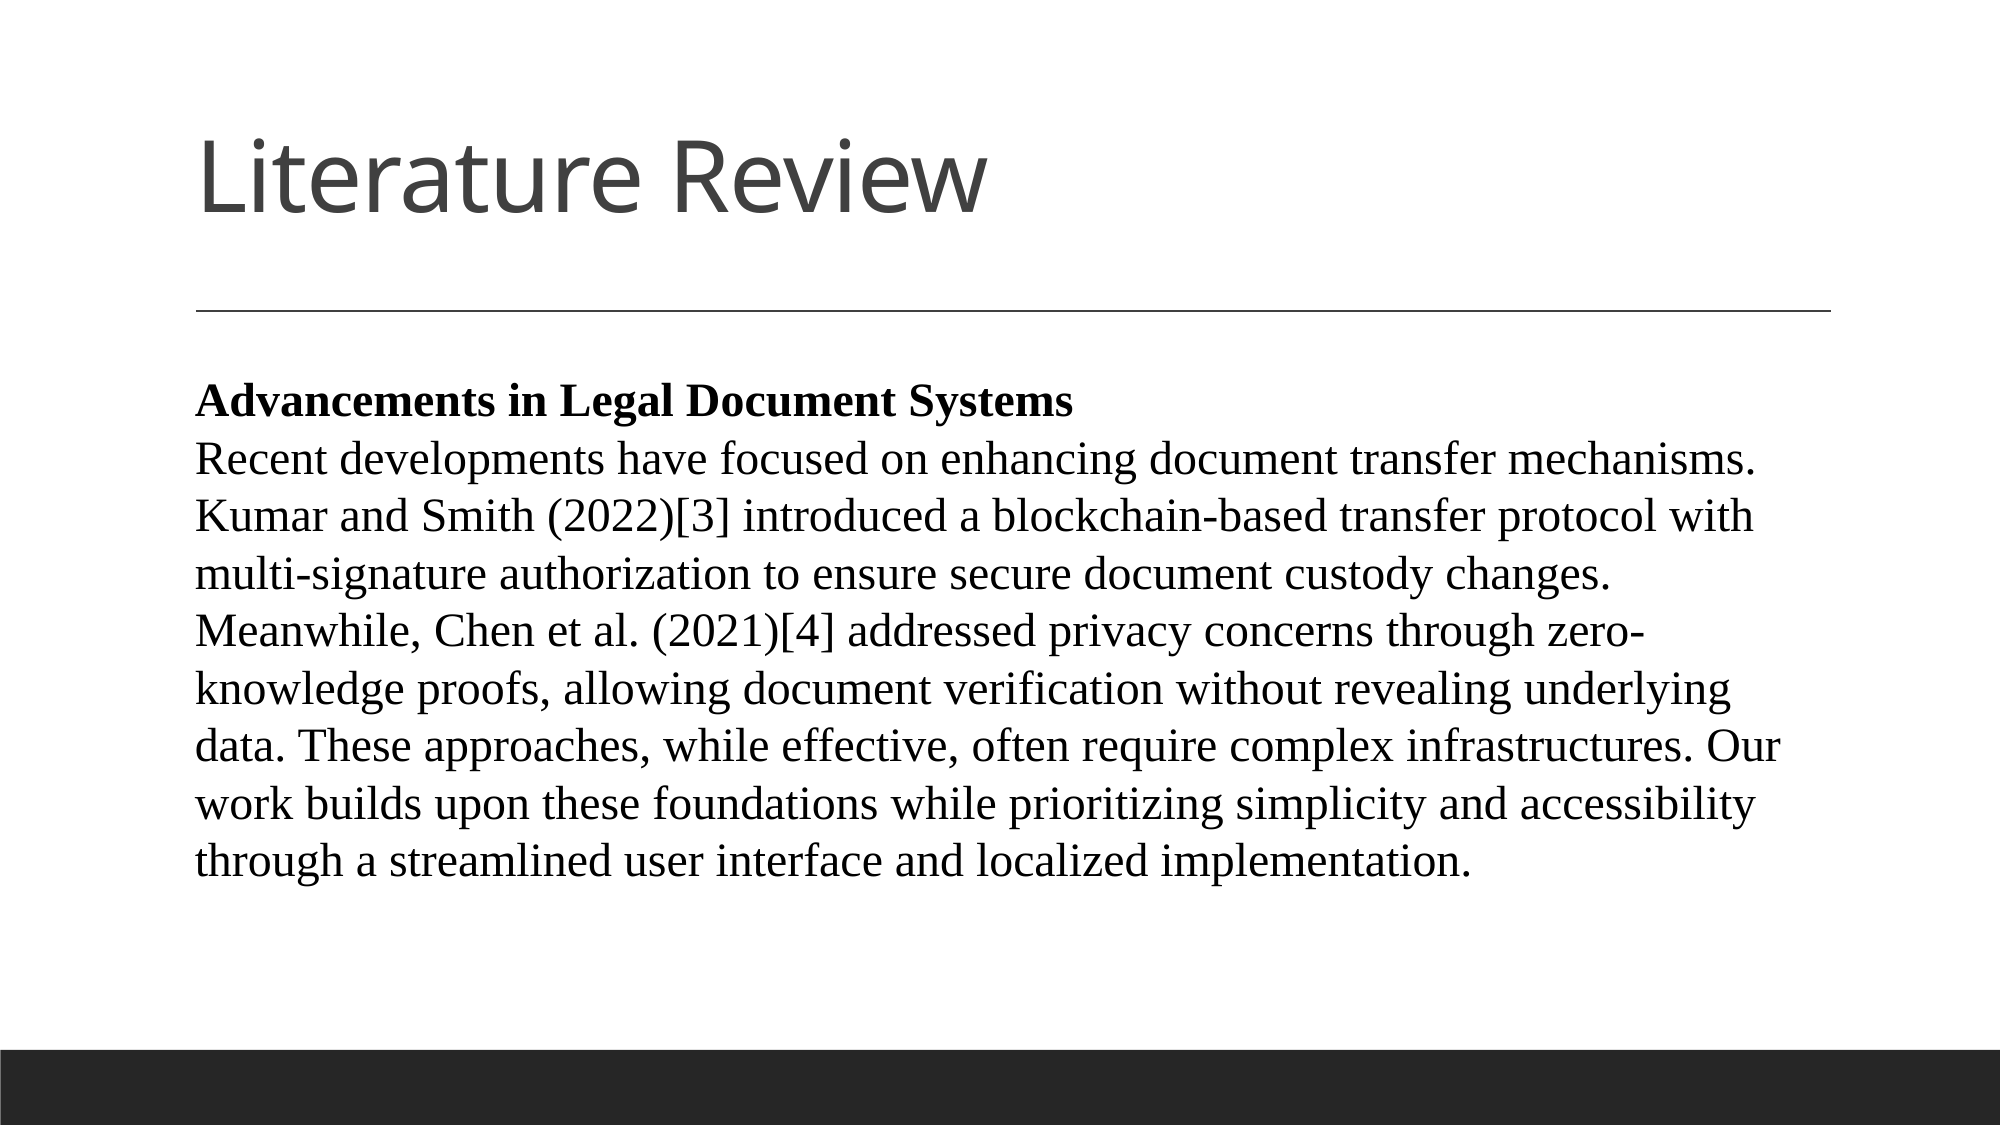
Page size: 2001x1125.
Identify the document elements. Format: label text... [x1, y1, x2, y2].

text_box Advancements in Legal Document Systems Recent developments have focused on enhancing document transfer mechanisms. Kumar and Smith (2022)[3] introduced a blockchain-based transfer protocol with multi-signature authorization to ensure secure document custody changes. Meanwhile, Chen et al. (2021)[4] addressed privacy concerns through zero-knowledge proofs, allowing document verification without revealing underlying data. These approaches, while effective, often require complex infrastructures. Our work builds upon these foundations while prioritizing simplicity and accessibility through a streamlined user interface and localized implementation. [179, 361, 1816, 894]
title Literature Review [180, 47, 1659, 242]
